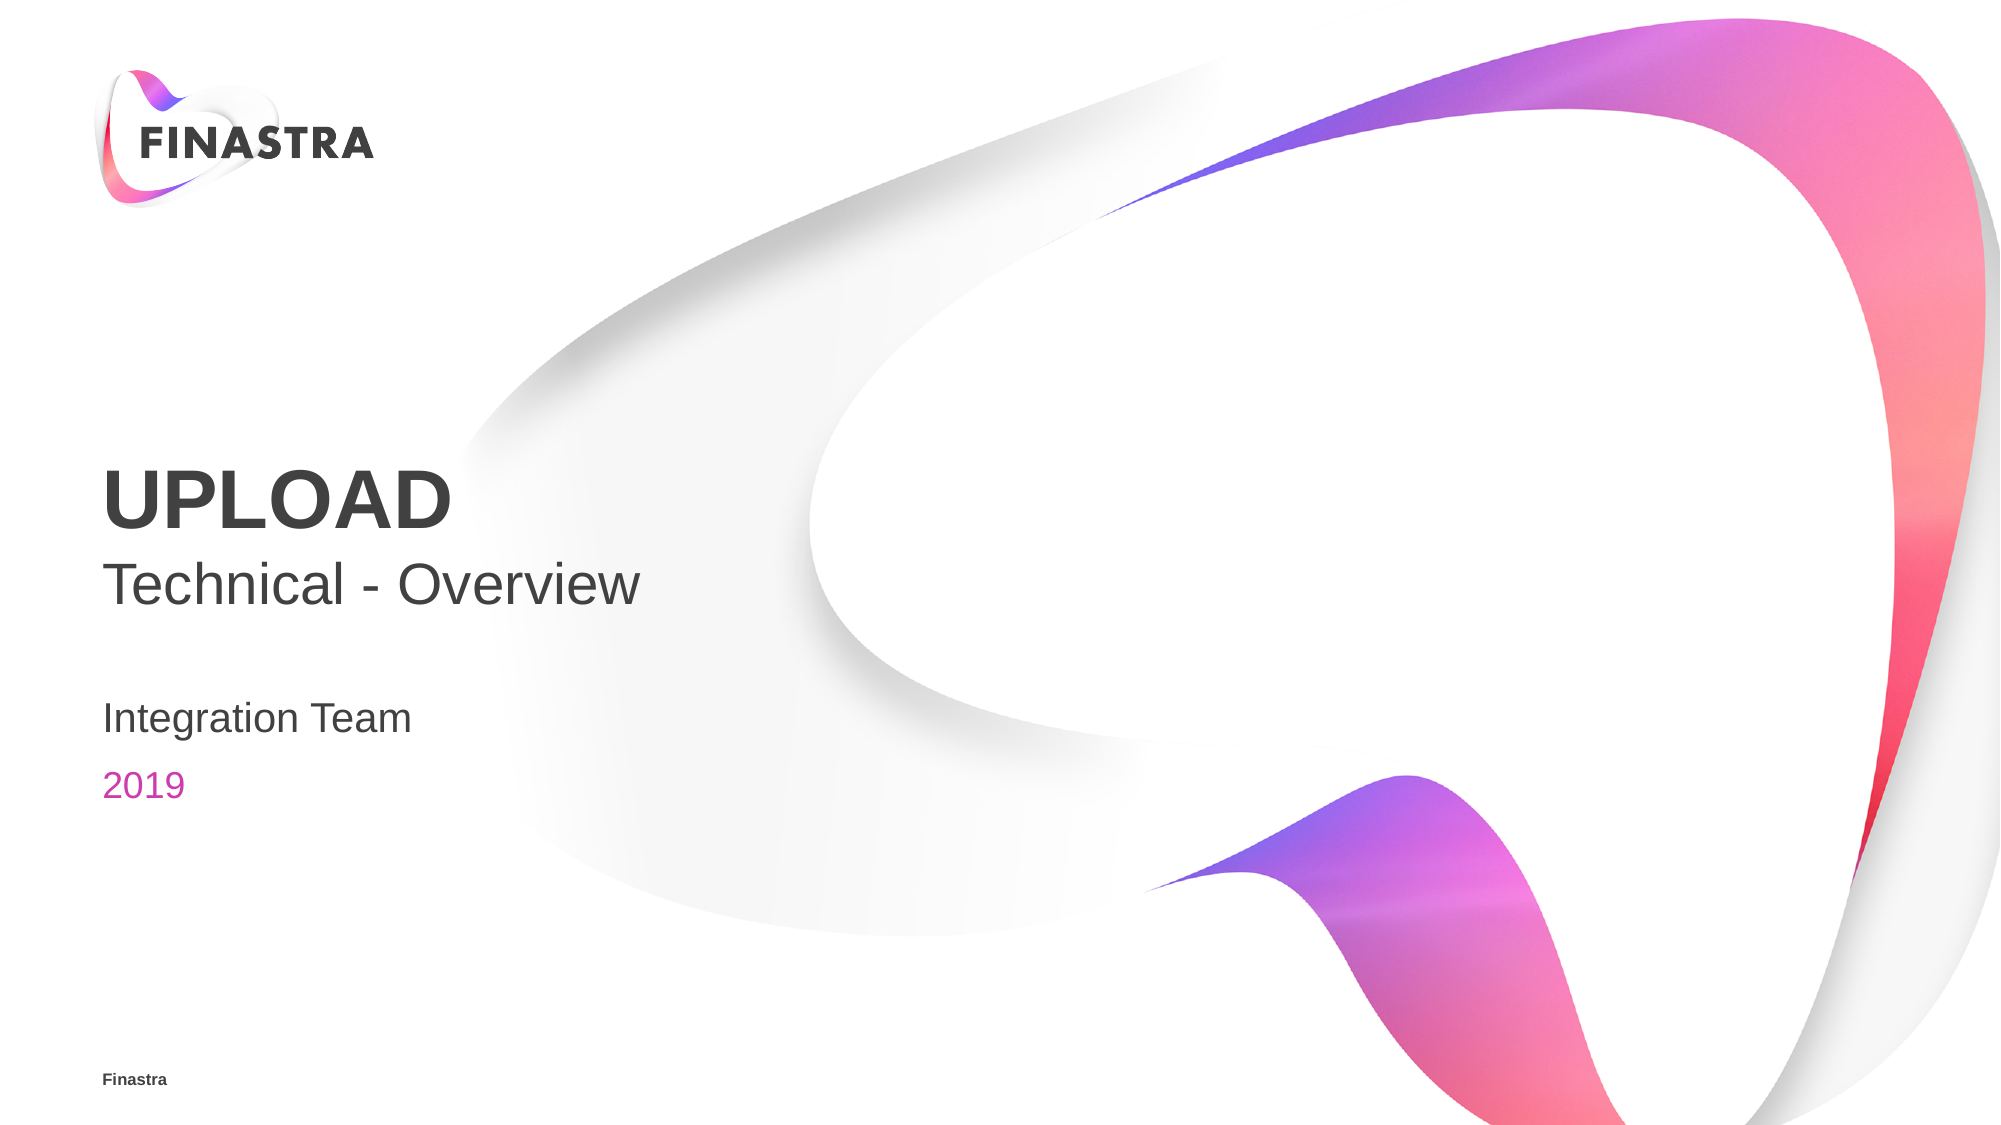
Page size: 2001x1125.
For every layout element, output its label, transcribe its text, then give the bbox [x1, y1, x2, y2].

picture [94, 70, 374, 208]
subtitle Technical - Overview [102, 554, 1603, 671]
title Upload [102, 296, 1603, 545]
list Integration Team 2019 [102, 696, 983, 858]
picture [391, 0, 2000, 1125]
